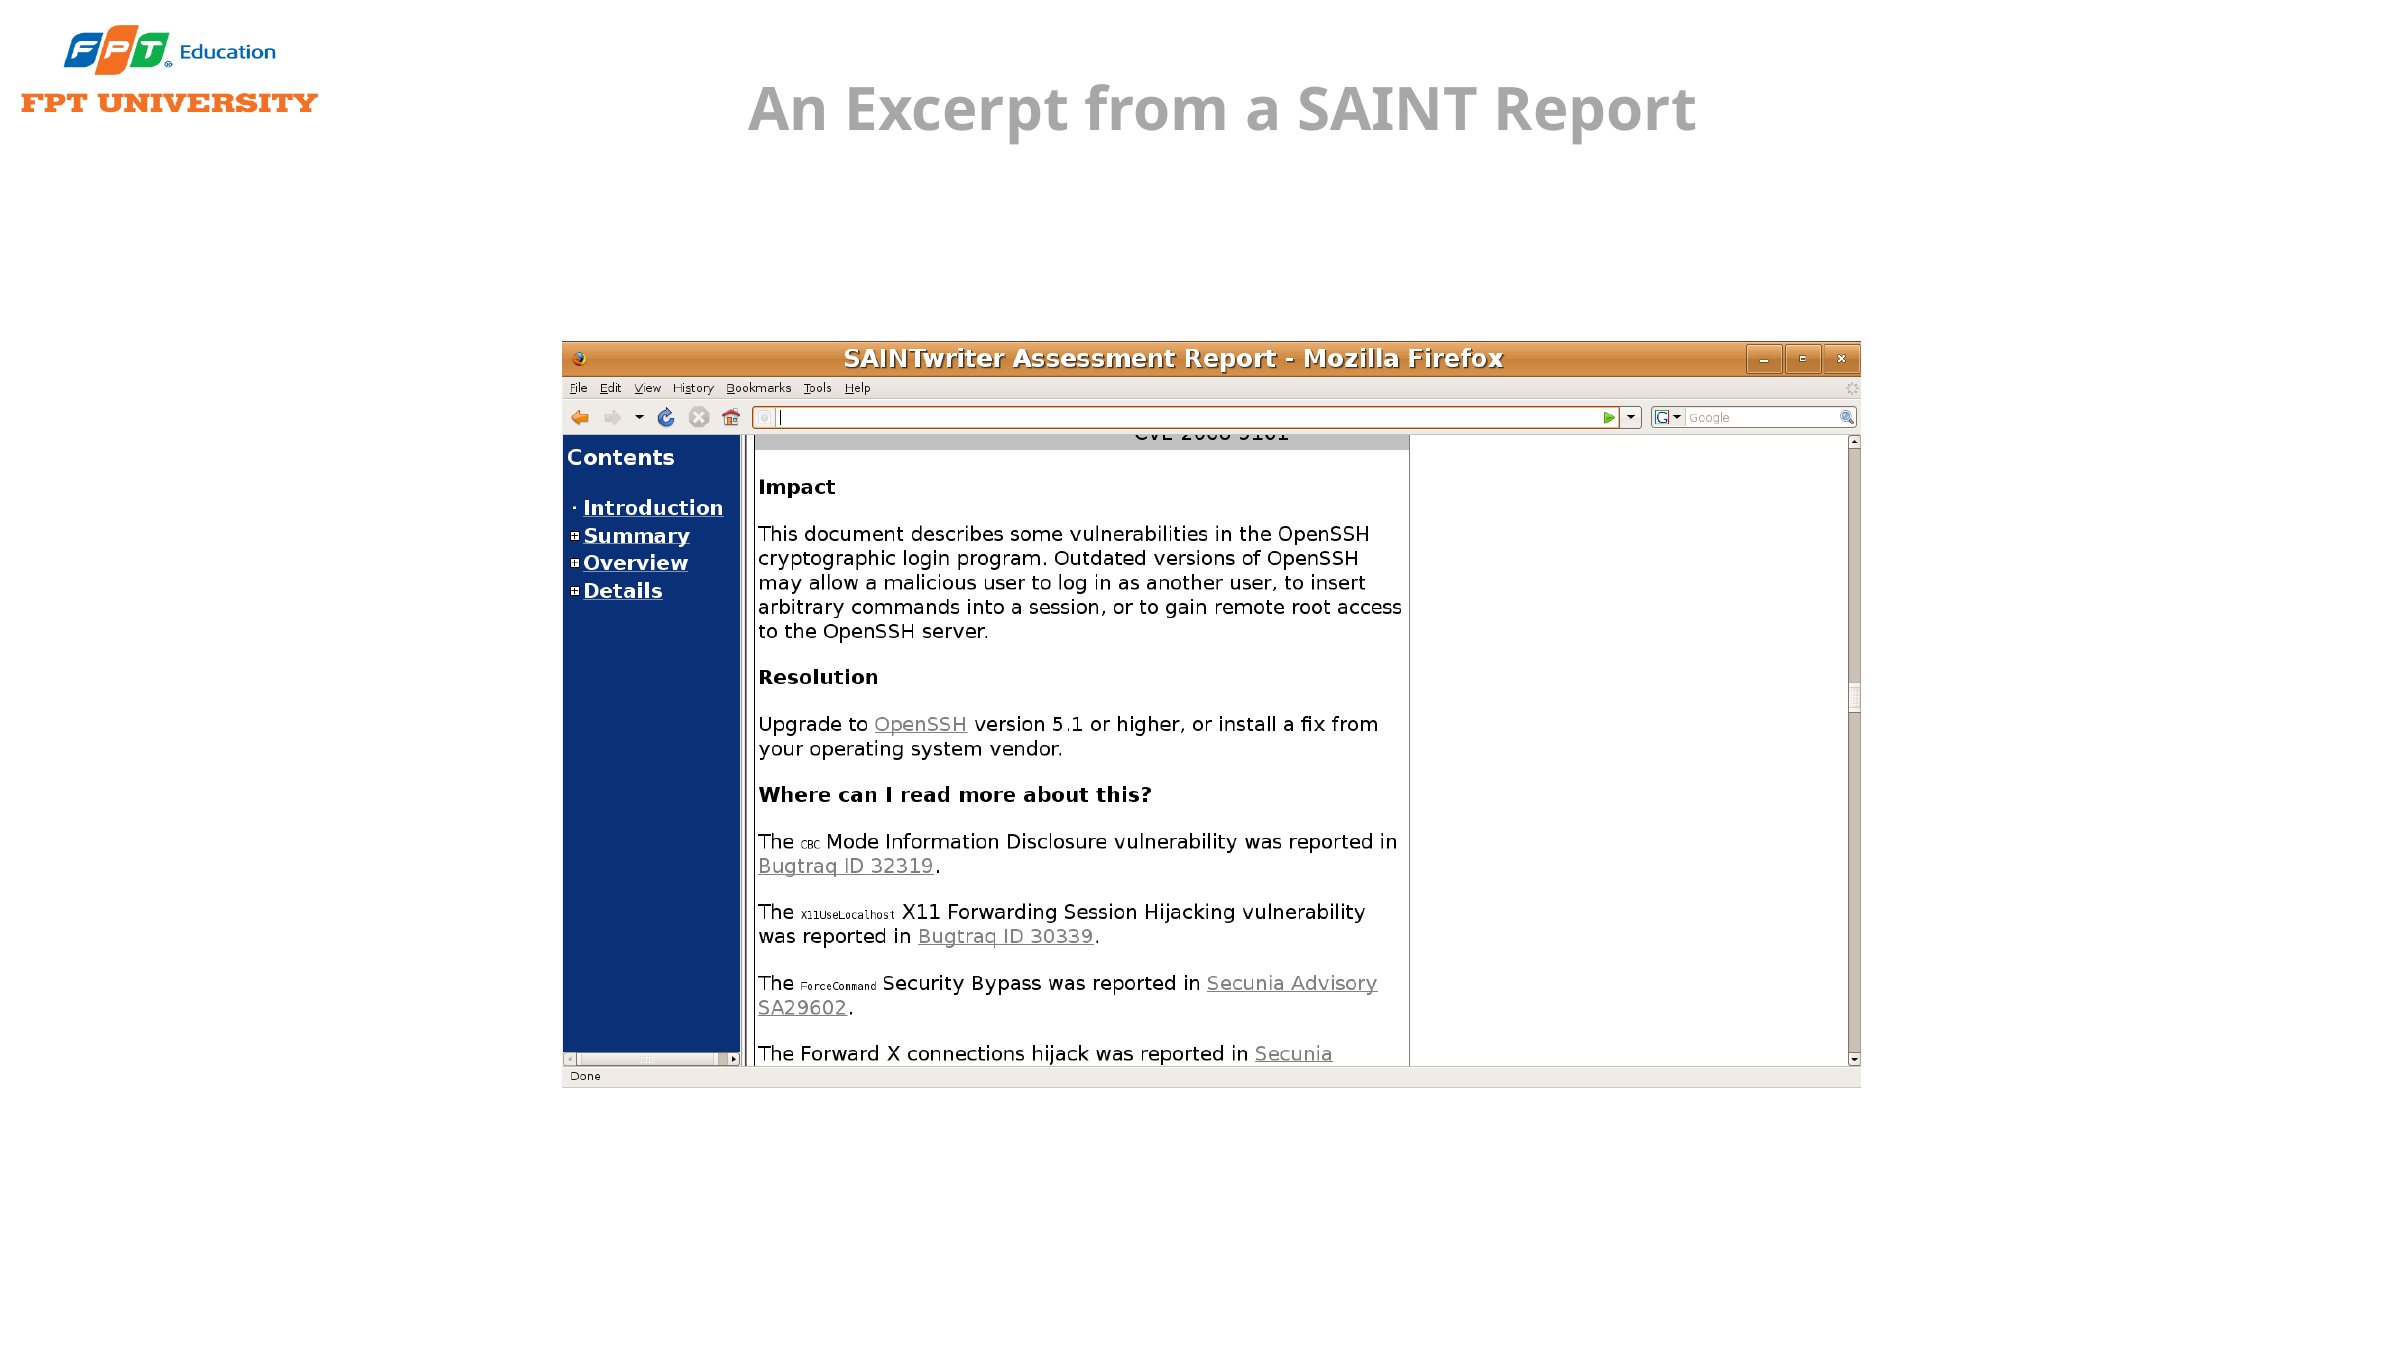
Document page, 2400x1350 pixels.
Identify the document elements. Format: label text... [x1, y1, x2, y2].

title An Excerpt from a SAINT Report [405, 59, 2041, 155]
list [562, 341, 1861, 1089]
picture [0, 0, 329, 136]
